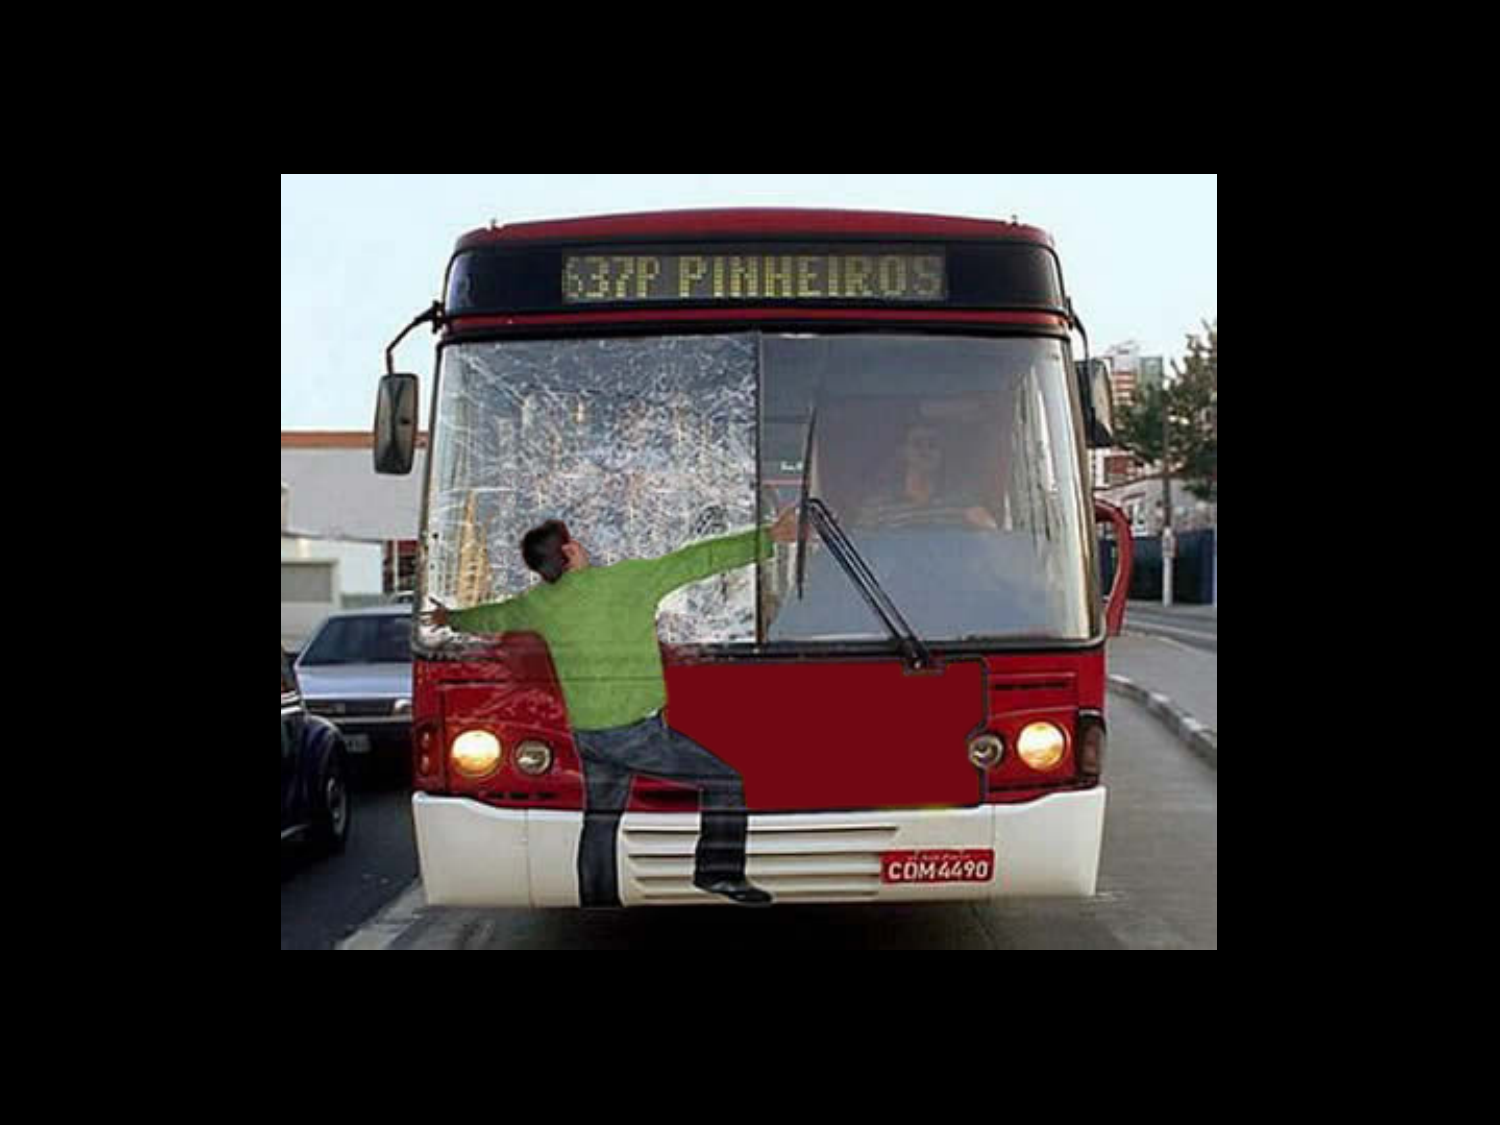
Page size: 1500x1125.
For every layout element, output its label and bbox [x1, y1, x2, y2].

picture [280, 174, 1217, 951]
